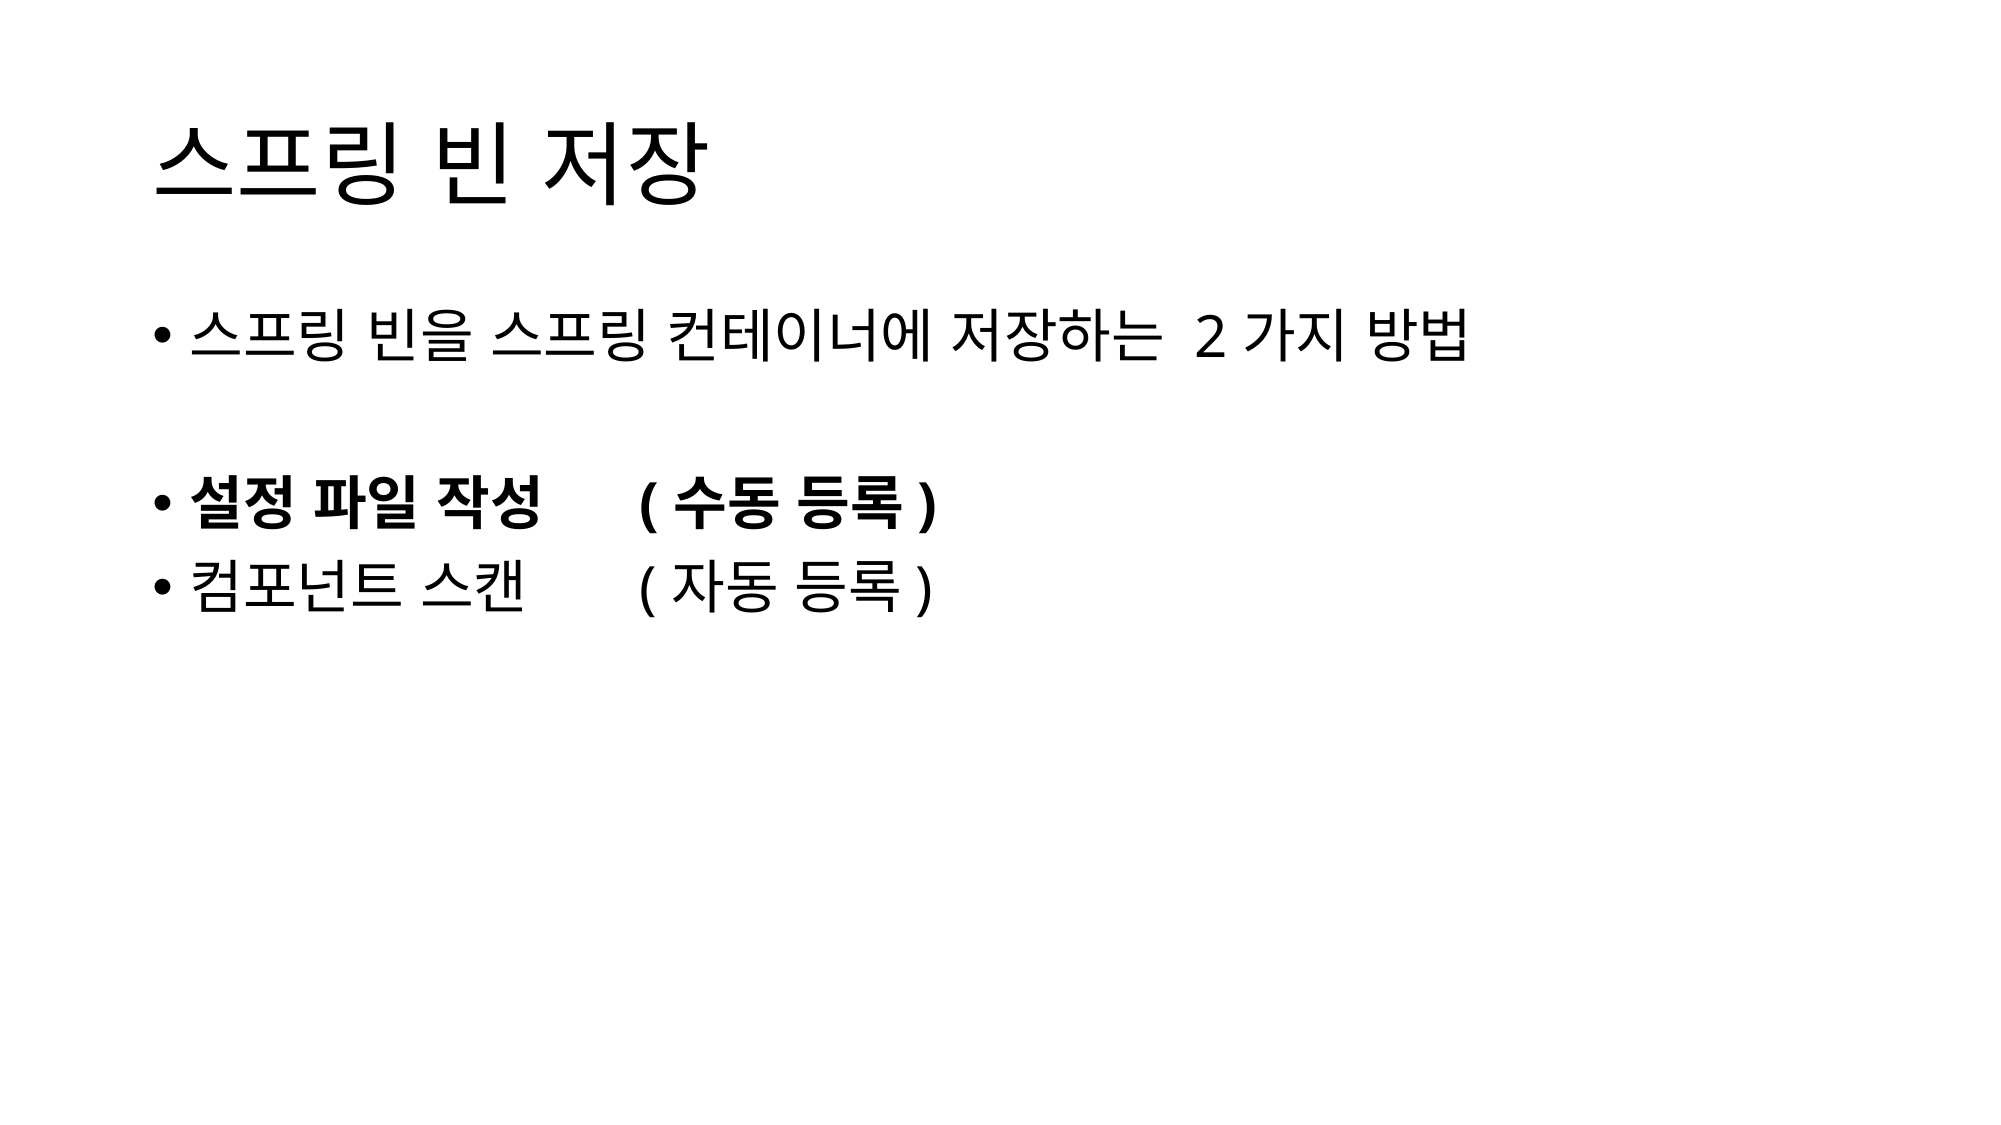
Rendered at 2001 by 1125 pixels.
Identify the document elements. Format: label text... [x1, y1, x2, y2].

title 스프링 빈 저장 [137, 59, 1863, 278]
list 스프링 빈을 스프링 컨테이너에 저장하는 2가지 방법 설정 파일 작성 (수동 등록) 컴포넌트 스캔 (자동 등록) [137, 299, 1863, 1014]
